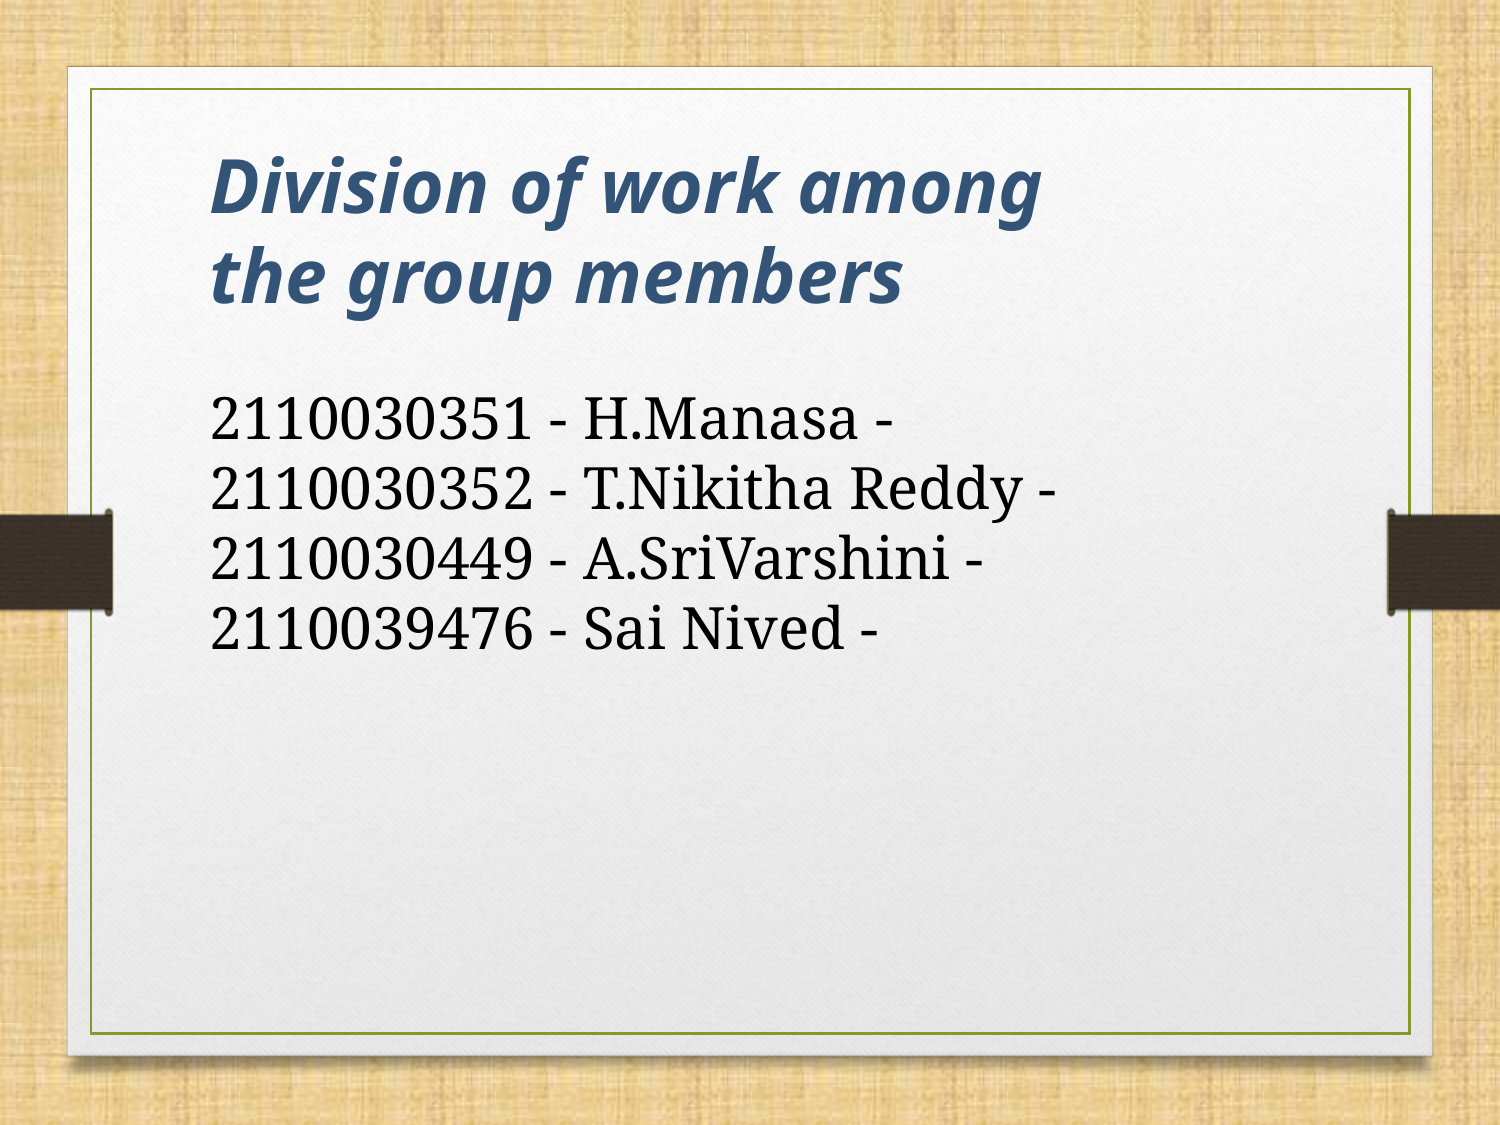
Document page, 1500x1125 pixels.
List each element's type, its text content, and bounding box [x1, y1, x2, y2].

text_box Division of work among the group members [194, 130, 1500, 326]
text_box 2110030351 - H.Manasa - 2110030352 - T.Nikitha Reddy - 2110030449 - A.SriVarshini - 2110039476 - Sai Nived - [194, 373, 1341, 714]
picture [0, 0, 1500, 1125]
